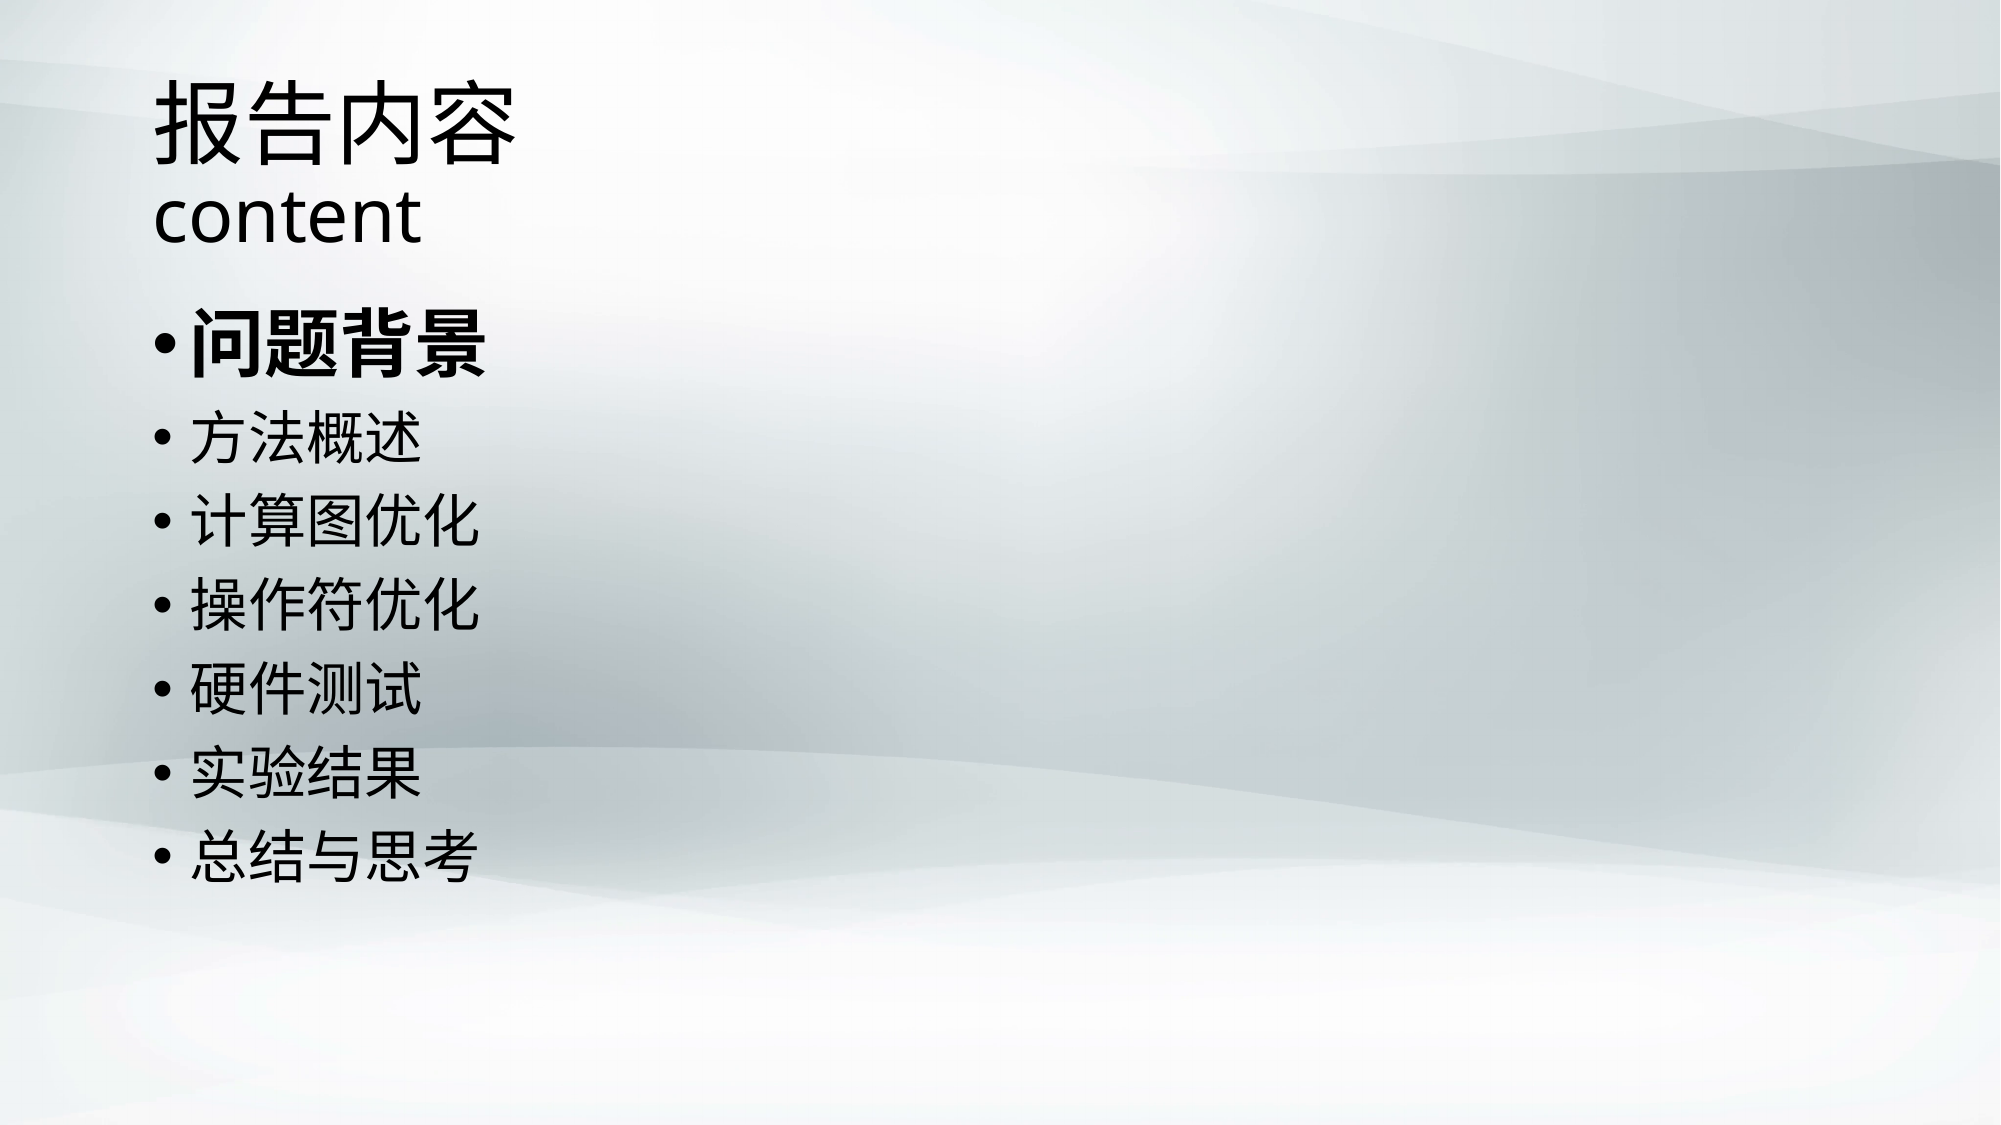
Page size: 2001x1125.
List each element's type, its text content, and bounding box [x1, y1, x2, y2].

title 报告内容 content [137, 59, 1863, 278]
list 问题背景 方法概述 计算图优化 操作符优化 硬件测试 实验结果 总结与思考 [137, 299, 1863, 1014]
picture [0, 0, 2001, 1125]
